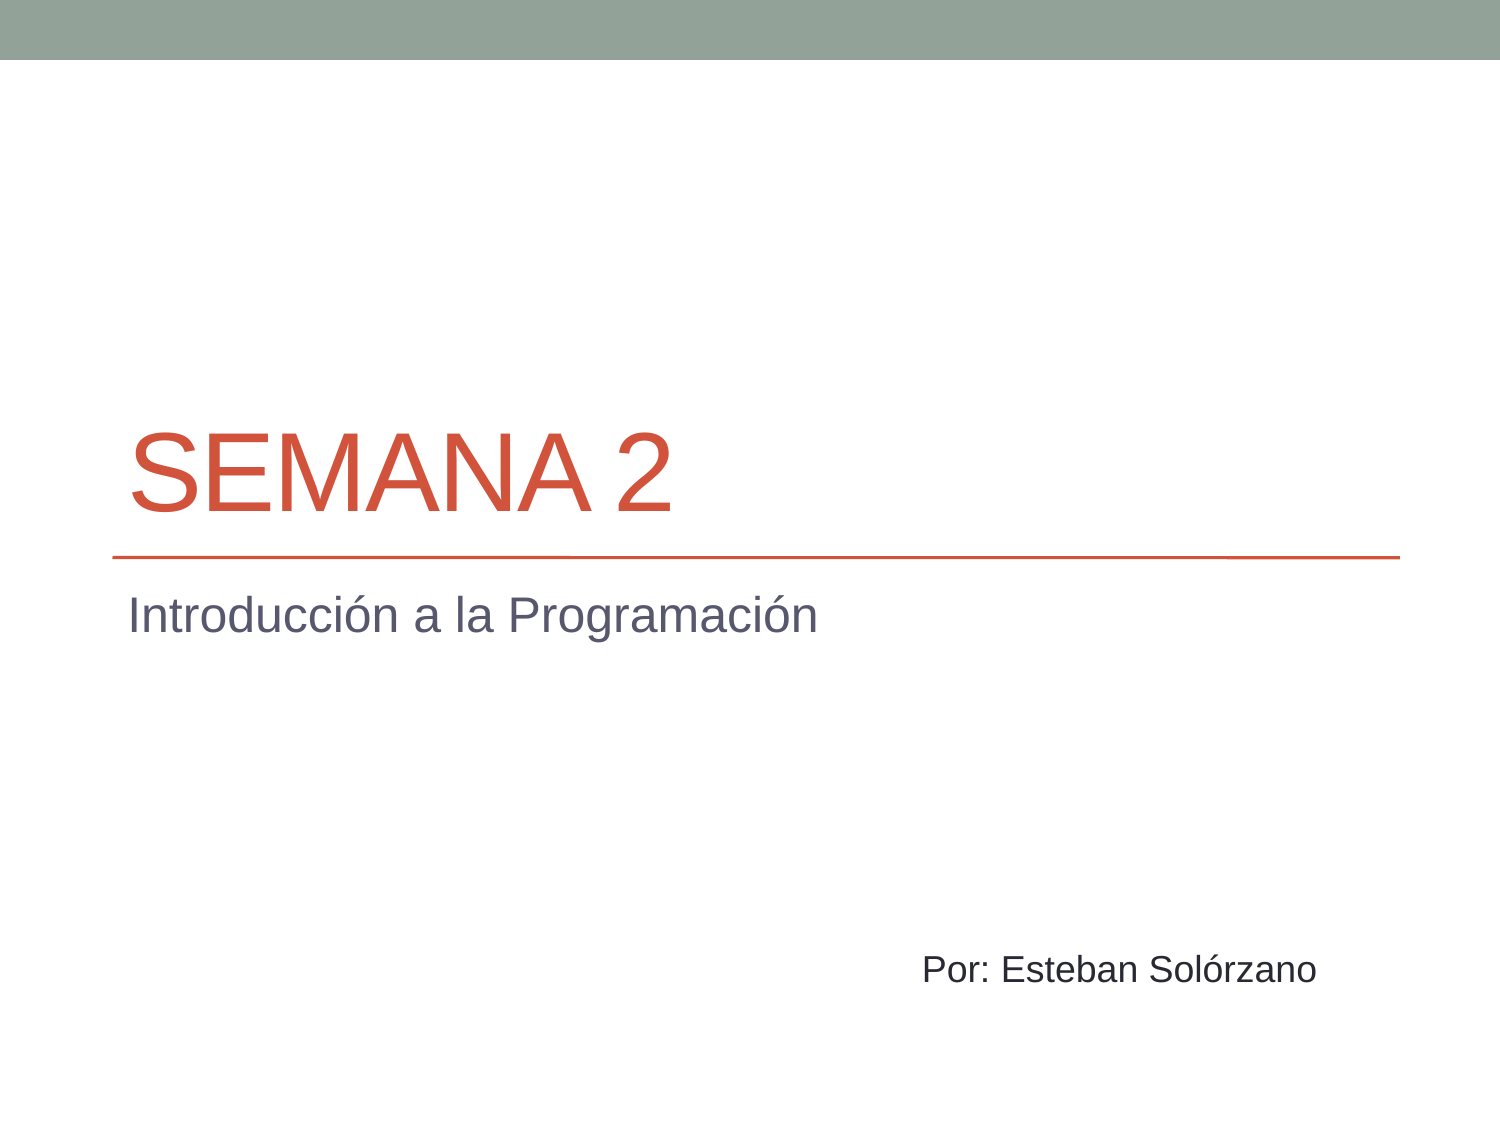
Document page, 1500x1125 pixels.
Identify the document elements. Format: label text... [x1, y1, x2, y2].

text_box Introducción a la Programación [112, 575, 1163, 863]
text_box Semana 2 [112, 224, 1400, 541]
text_box Por: Esteban Solórzano [907, 937, 1388, 998]
